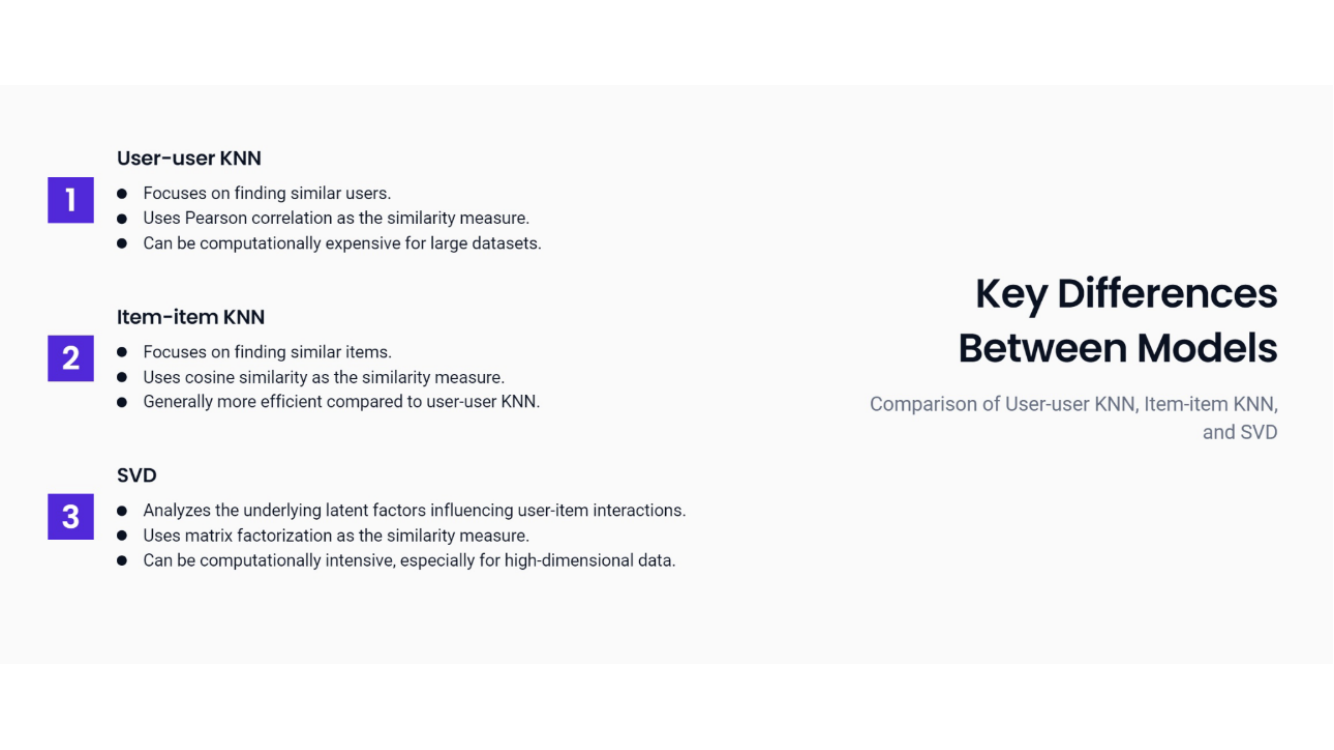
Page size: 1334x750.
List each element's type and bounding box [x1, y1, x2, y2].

picture [0, 85, 1334, 665]
